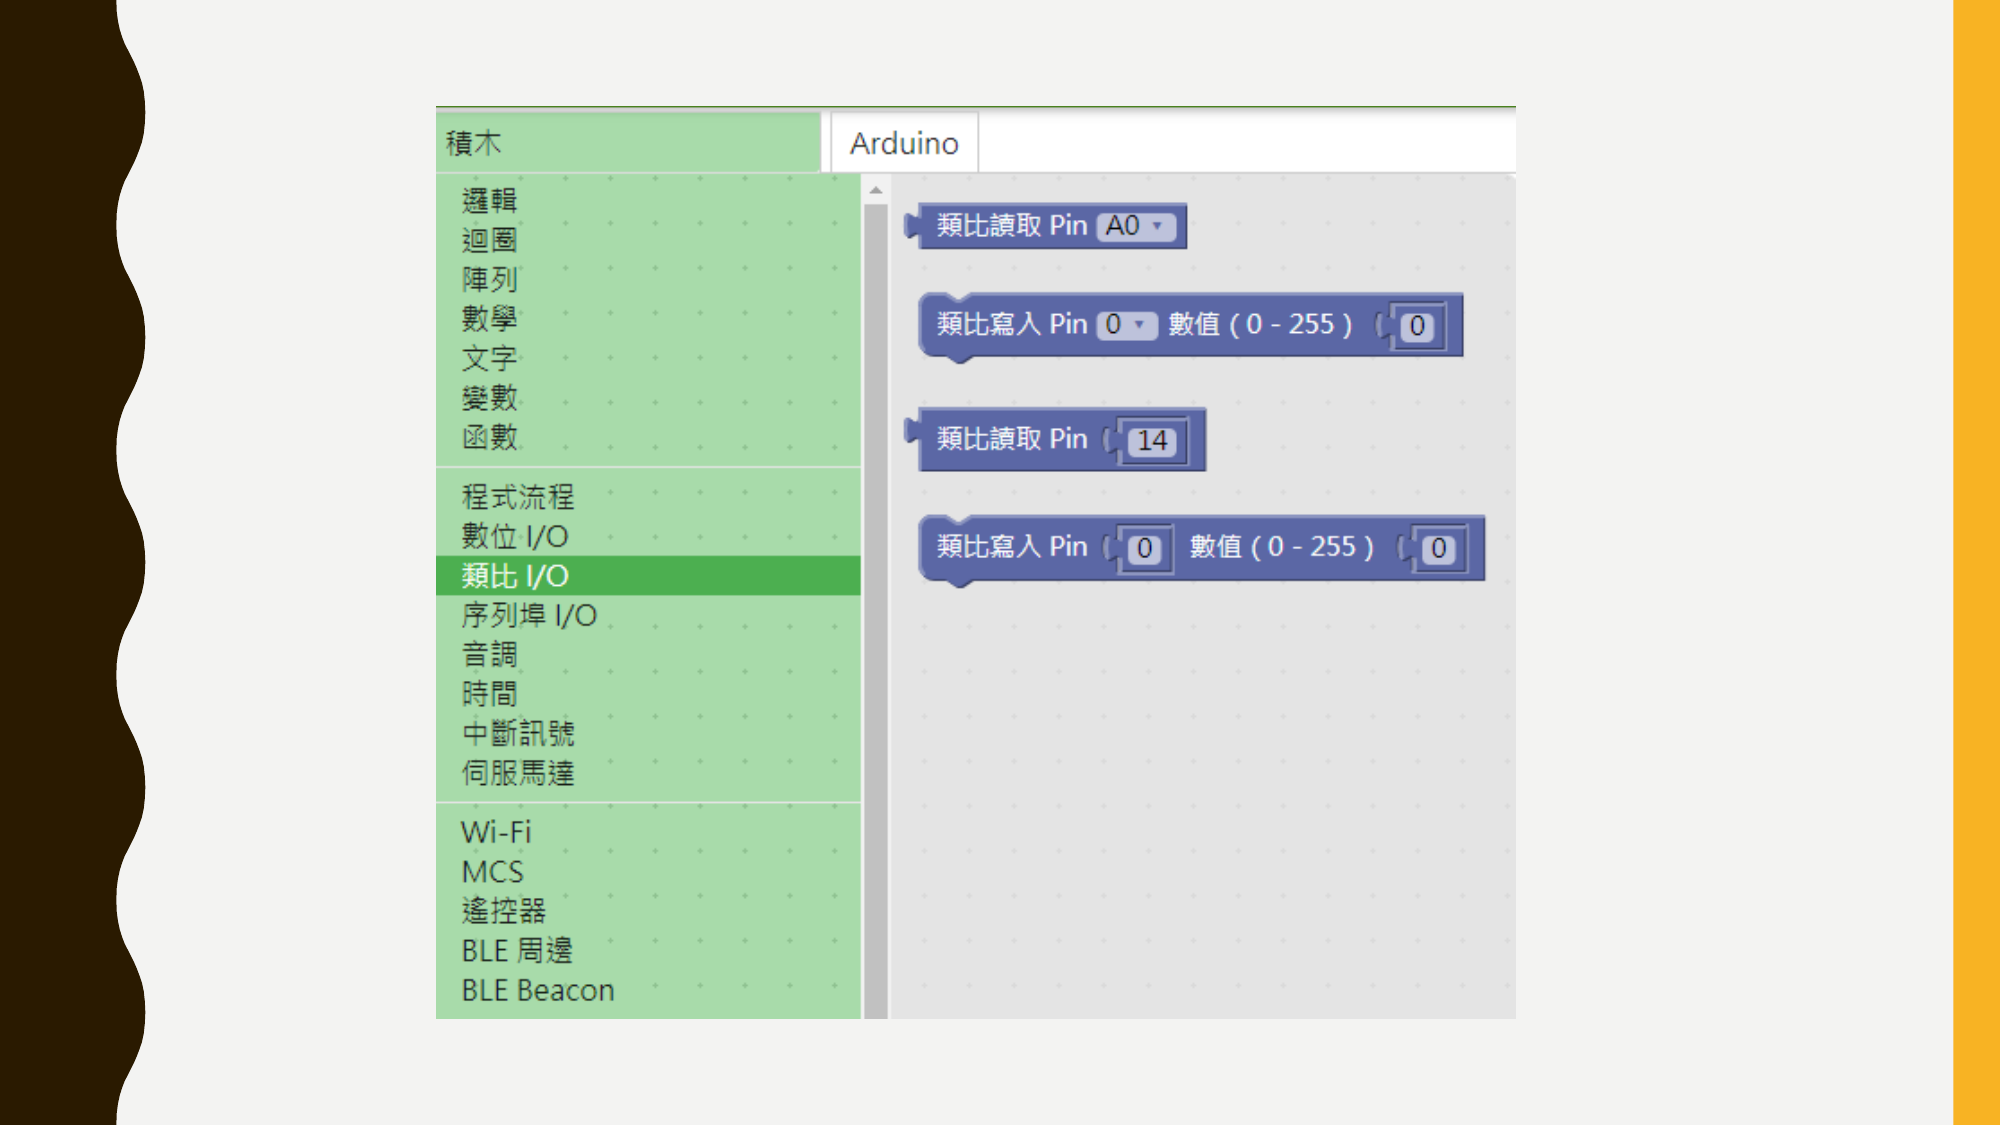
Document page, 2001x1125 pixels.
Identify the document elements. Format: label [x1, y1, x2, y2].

list [436, 106, 1516, 1019]
